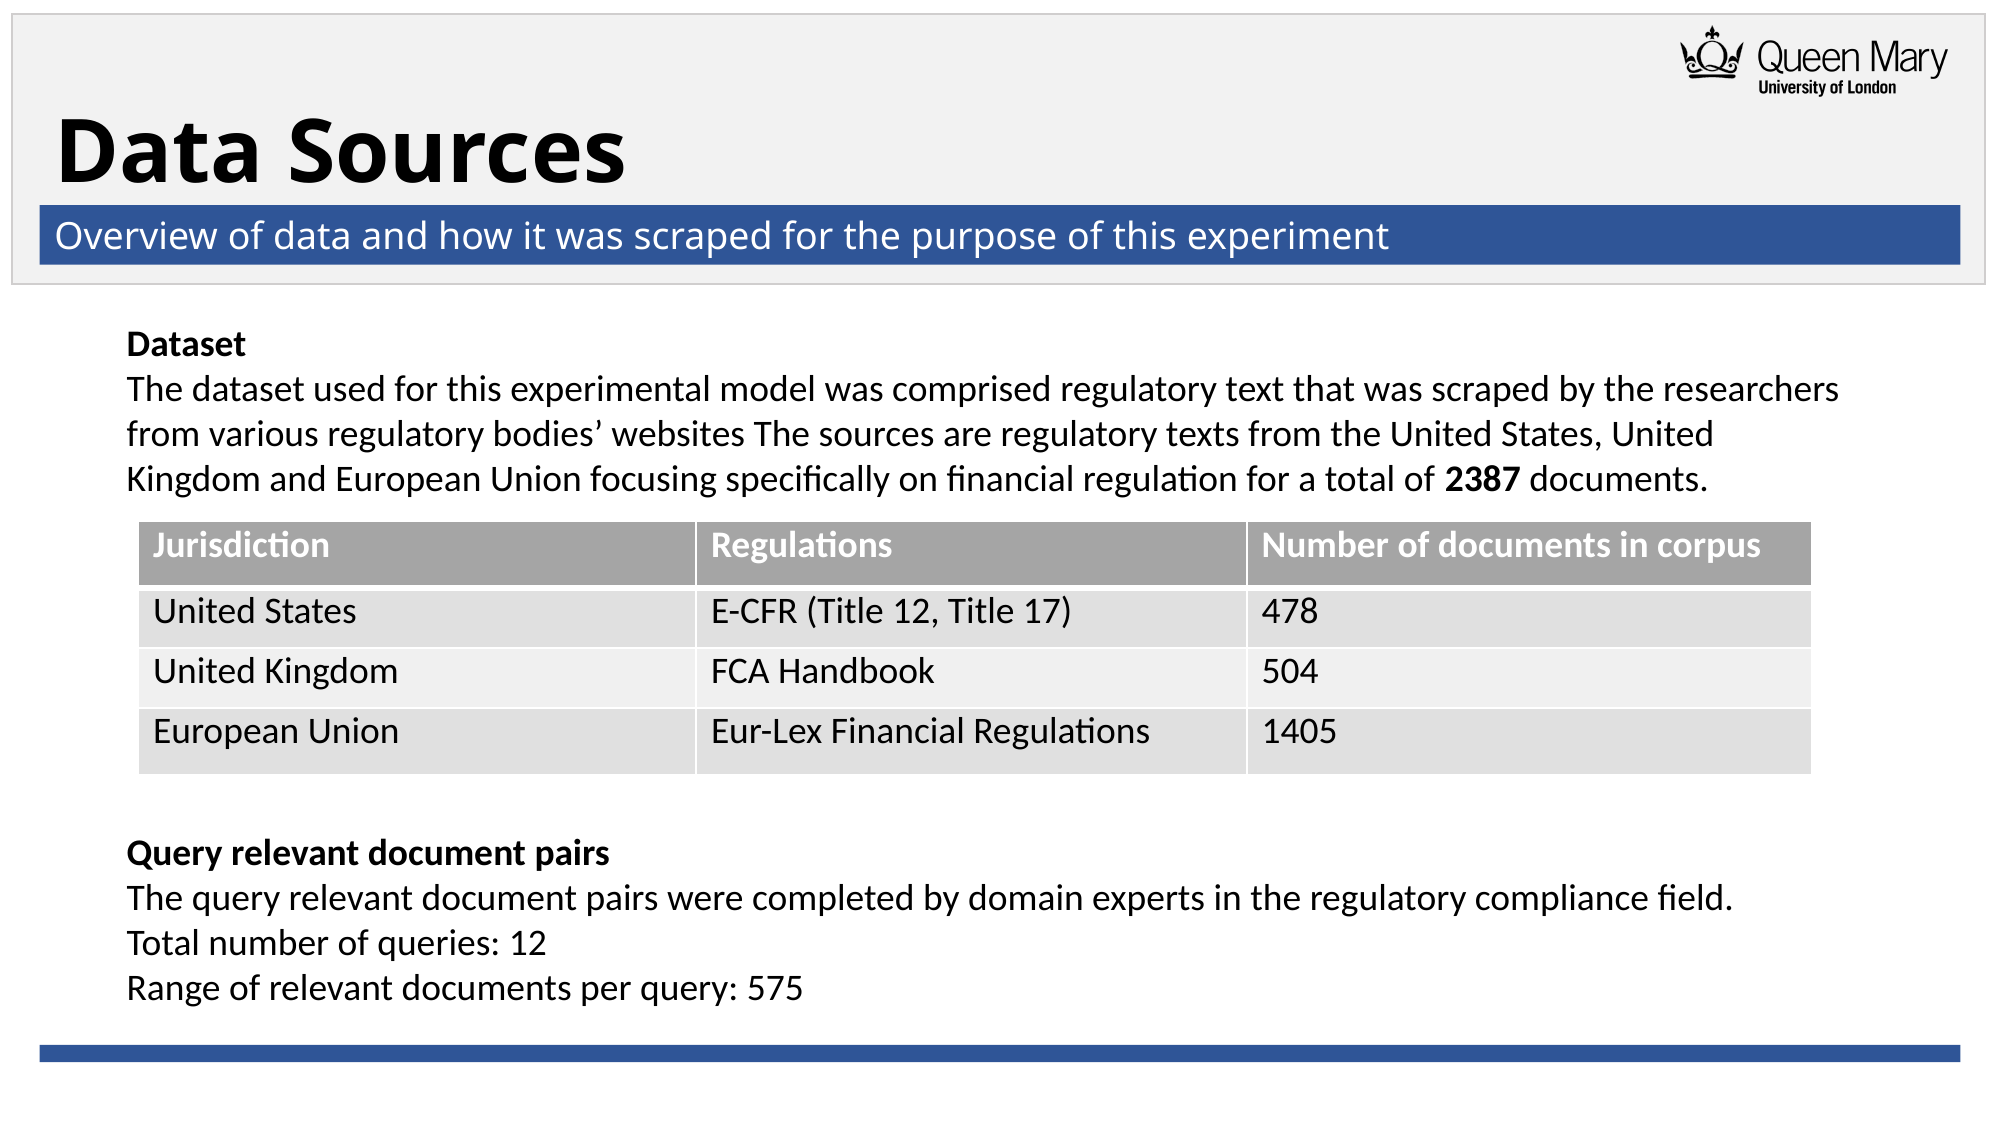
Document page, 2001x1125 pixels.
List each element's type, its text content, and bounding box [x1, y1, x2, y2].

table_cell FCA Handbook [697, 649, 1246, 707]
table_cell United Kingdom [139, 649, 695, 707]
table_header Jurisdiction [139, 522, 695, 585]
table_header Regulations [697, 522, 1246, 585]
text_box Data Sources [39, 86, 1558, 209]
text_box [11, 13, 1986, 285]
text_box [38, 1044, 1961, 1063]
table_cell European Union [139, 709, 695, 774]
table_cell 478 [1248, 591, 1811, 647]
table_cell 1405 [1248, 709, 1811, 774]
text_box [137, 283, 1891, 1044]
table_cell 504 [1248, 649, 1811, 707]
text_box Overview of data and how it was scraped for the purpose of this experiment [38, 204, 1961, 266]
table_cell Eur-Lex Financial Regulations [697, 709, 1246, 774]
table_cell United States [139, 591, 695, 647]
table_header Number of documents in corpus [1248, 522, 1811, 585]
table_cell E-CFR (Title 12, Title 17) [697, 591, 1246, 647]
text_box Query relevant document pairs The query relevant document pairs were completed by domain experts in the regulatory compliance field. Total number of queries: 12 Range of relevant documents per query: 575 [111, 820, 1865, 1015]
text_box [65, 61, 1584, 184]
text_box Dataset The dataset used for this experimental model was comprised regulatory text that was scraped by the researchers from various regulatory bodies’ websites The sources are regulatory texts from the United States, United Kingdom and European Union focusing specifically on financial regulation for a total of 2387 documents. [111, 311, 1865, 506]
picture [1680, 25, 1948, 98]
